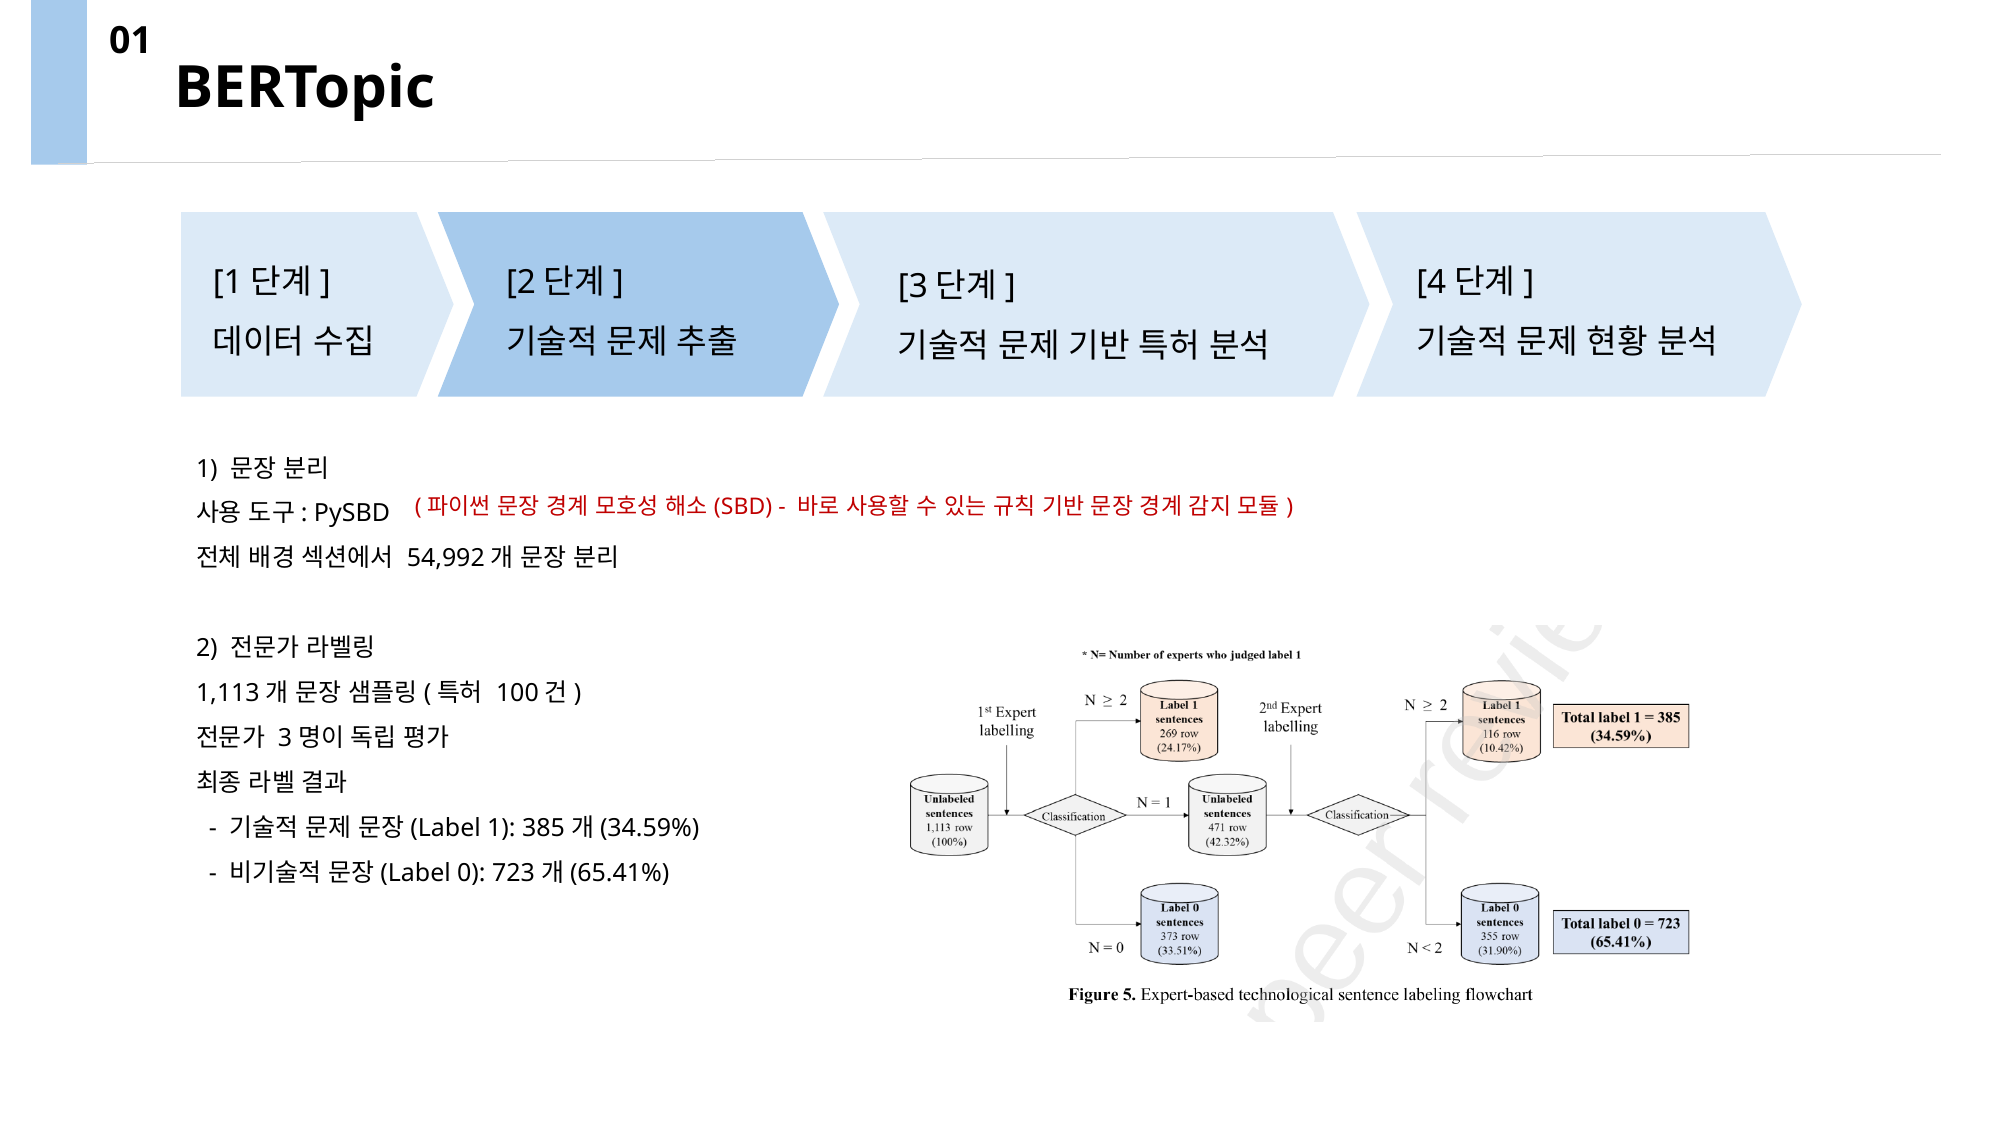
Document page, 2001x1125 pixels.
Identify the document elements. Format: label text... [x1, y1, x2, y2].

text_box [820, 210, 1345, 399]
text_box [435, 210, 841, 399]
text_box [4단계] 기술적 문제 현황 분석 [1401, 233, 1803, 368]
text_box BERTopic [159, 41, 1830, 127]
text_box [1단계] 데이터 수집 [198, 233, 429, 368]
picture [893, 624, 1711, 1022]
text_box (파이썬 문장 경계 모호성 해소(SBD) - 바로 사용할 수 있는 규칙 기반 문장 경계 감지 모듈) [400, 483, 1429, 527]
text_box [3단계] 기술적 문제 기반 특허 분석 [883, 237, 1386, 372]
text_box 1) 문장 분리 사용 도구: PySBD 전체 배경 섹션에서 54,992개 문장 분리 2) 전문가 라벨링 1,113개 문장 샘플링(특허 100건) 전문가 3명이 독립 평가 최종 라벨 결과 - 기술적 문제 문장(Label 1): 385개(34.59%) - 비기술적 문장(Label 0): 723개(65.41%) [181, 429, 1555, 894]
text_box 01 [94, 9, 168, 69]
text_box [1354, 210, 1779, 399]
text_box [2단계] 기술적 문제 추출 [491, 233, 809, 368]
text_box [179, 210, 456, 399]
